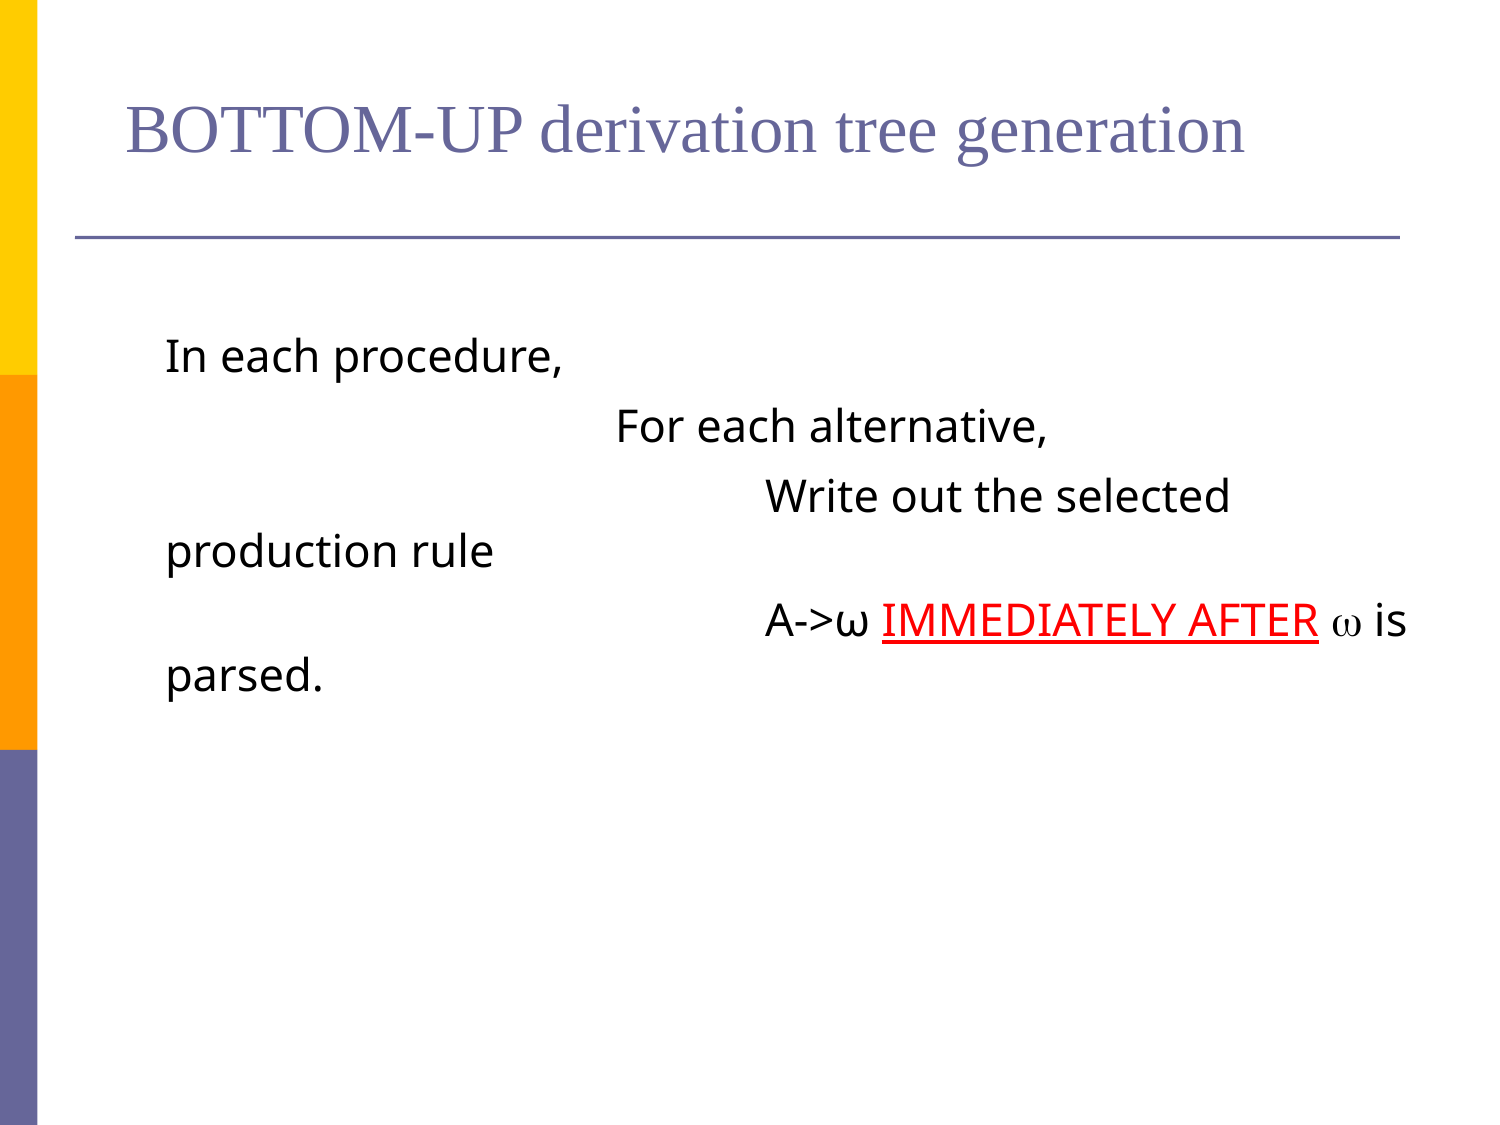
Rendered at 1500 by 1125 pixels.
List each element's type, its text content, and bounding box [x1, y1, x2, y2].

title BOTTOM-UP derivation tree generation [125, 24, 1330, 166]
subtitle In each procedure, For each alternative, Write out the selected production rule A->ω IMMEDIATELY AFTER  is parsed. [150, 249, 1459, 837]
